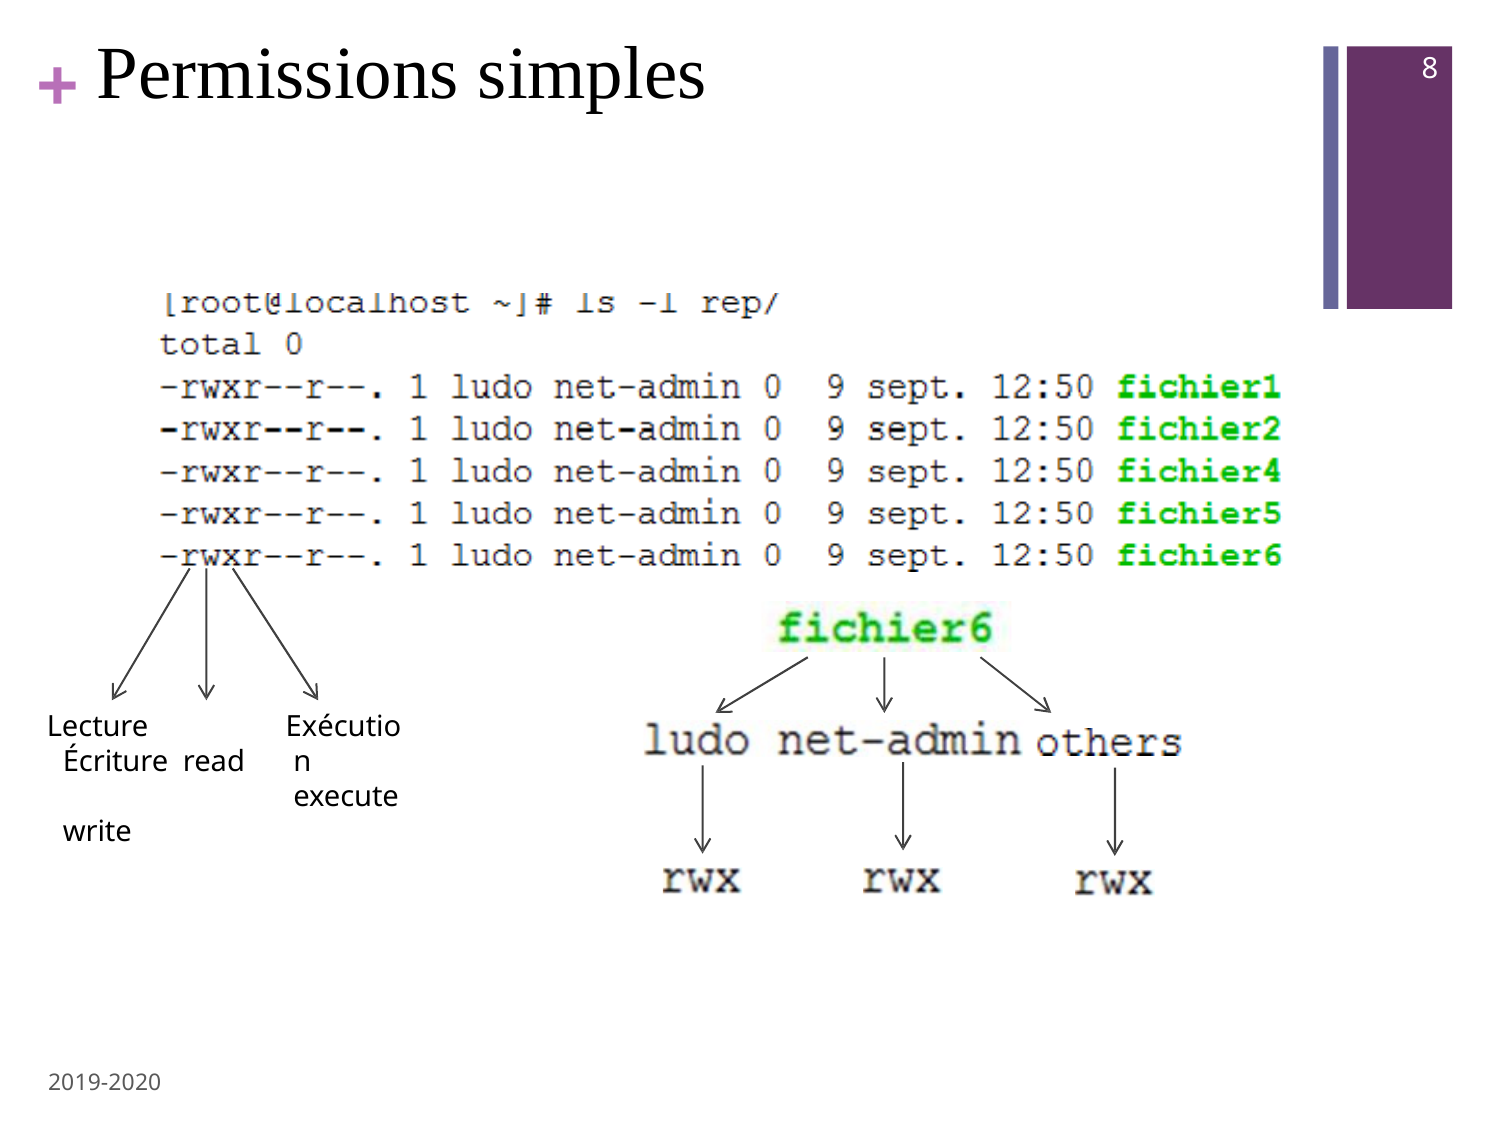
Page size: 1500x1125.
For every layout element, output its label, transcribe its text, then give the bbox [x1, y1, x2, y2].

text_box [662, 867, 743, 895]
text_box [1106, 767, 1124, 856]
text_box [231, 567, 319, 701]
text_box [761, 601, 1012, 652]
text_box [863, 867, 943, 895]
title Permissions simples [81, 15, 1322, 199]
text_box [694, 765, 712, 854]
text_box [111, 567, 191, 701]
text_box Lecture Écriture read write [45, 704, 257, 847]
text_box [643, 720, 1024, 757]
text_box [715, 656, 809, 713]
text_box Exécution execute [283, 704, 412, 812]
text_box [875, 657, 893, 713]
text_box [197, 568, 215, 701]
text_box [157, 293, 1283, 572]
footer 2019-2020 [33, 1053, 1038, 1114]
text_box [979, 656, 1052, 713]
text_box [894, 762, 912, 851]
slide_number 8 [1362, 39, 1454, 100]
text_box [1075, 869, 1155, 897]
text_box [1036, 728, 1182, 756]
